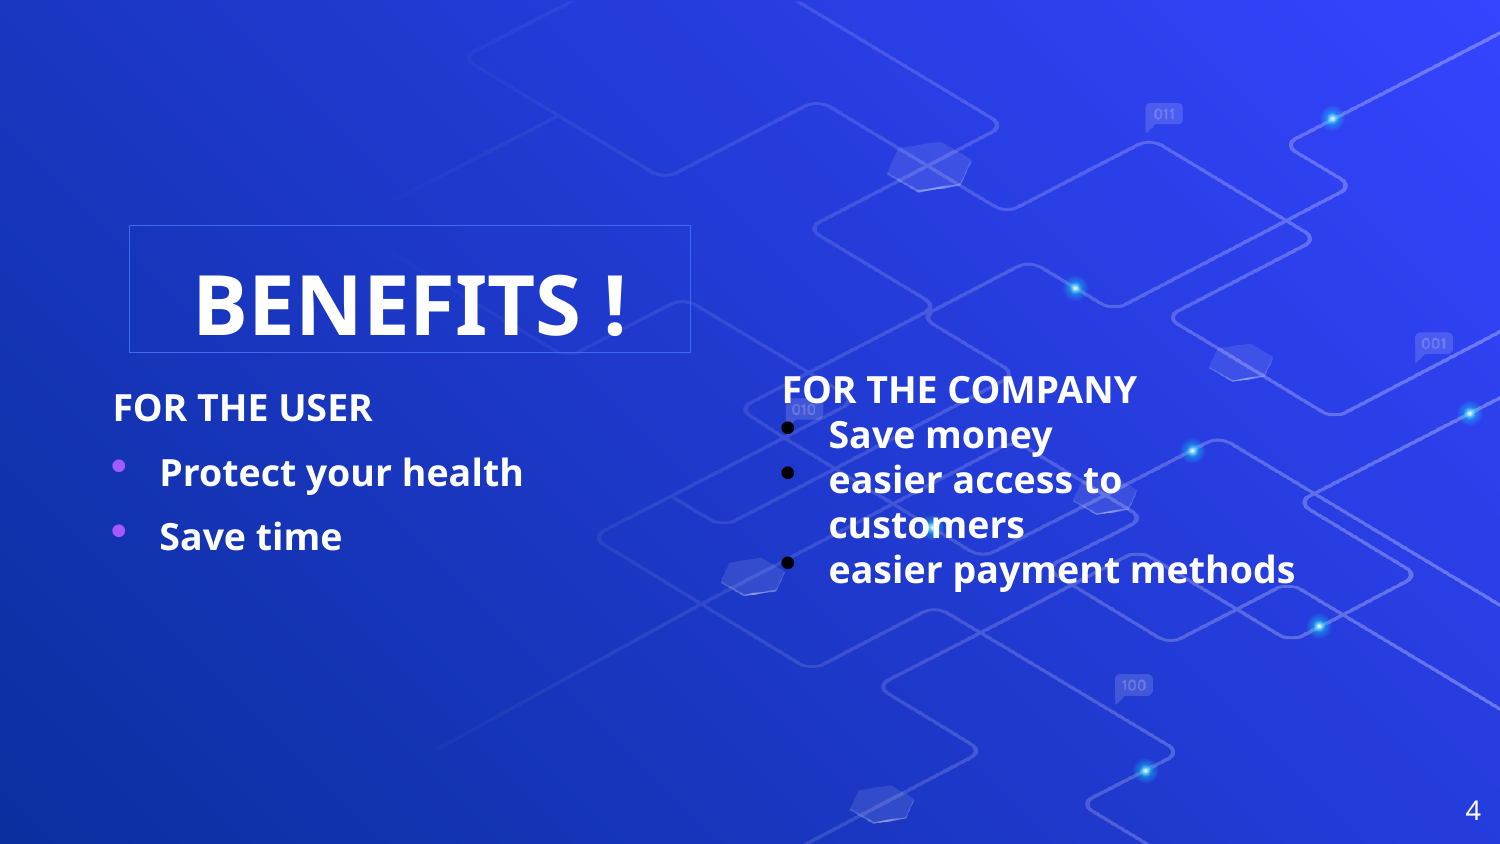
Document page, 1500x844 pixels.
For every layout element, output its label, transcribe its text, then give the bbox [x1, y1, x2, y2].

subtitle FOR THE USER Protect your health Save time [112, 377, 707, 624]
slide_number 4 [1391, 779, 1482, 844]
text_box FOR THE COMPANY Save money easier access to customers easier payment methods [765, 356, 1315, 645]
picture [0, 0, 1500, 844]
title BENEFITS ! [129, 225, 691, 353]
